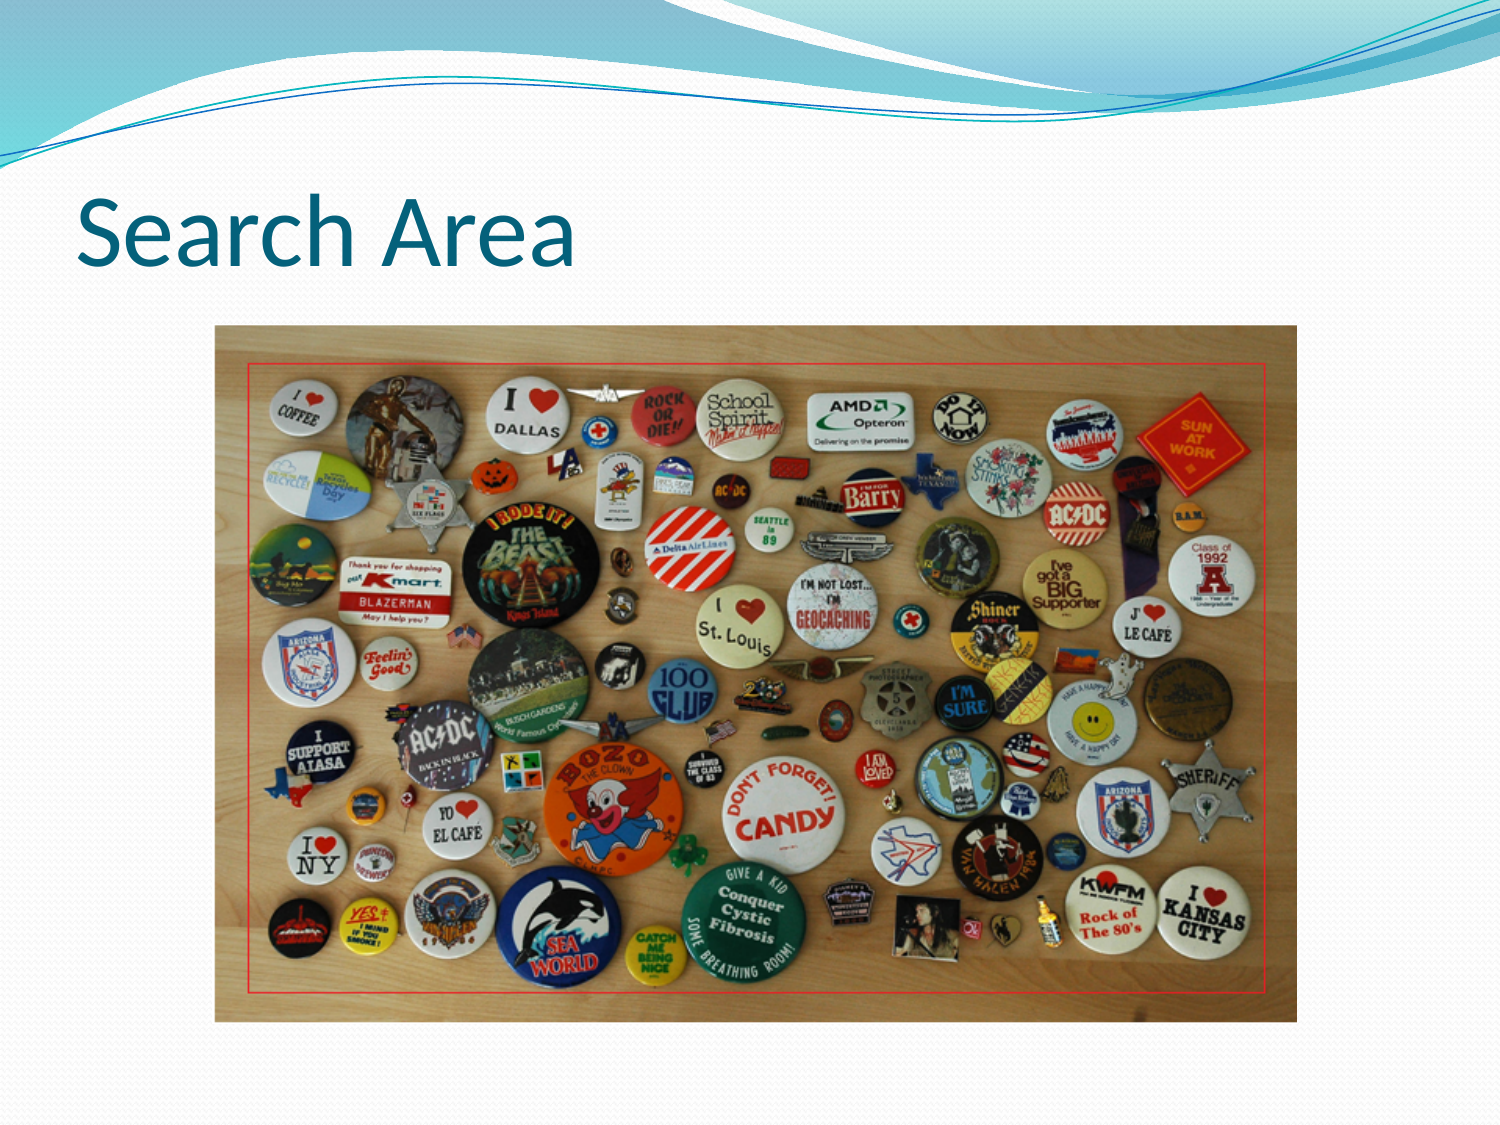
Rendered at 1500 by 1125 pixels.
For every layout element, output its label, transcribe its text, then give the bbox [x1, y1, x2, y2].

picture [212, 324, 1297, 1024]
title Search Area [75, 115, 1425, 288]
